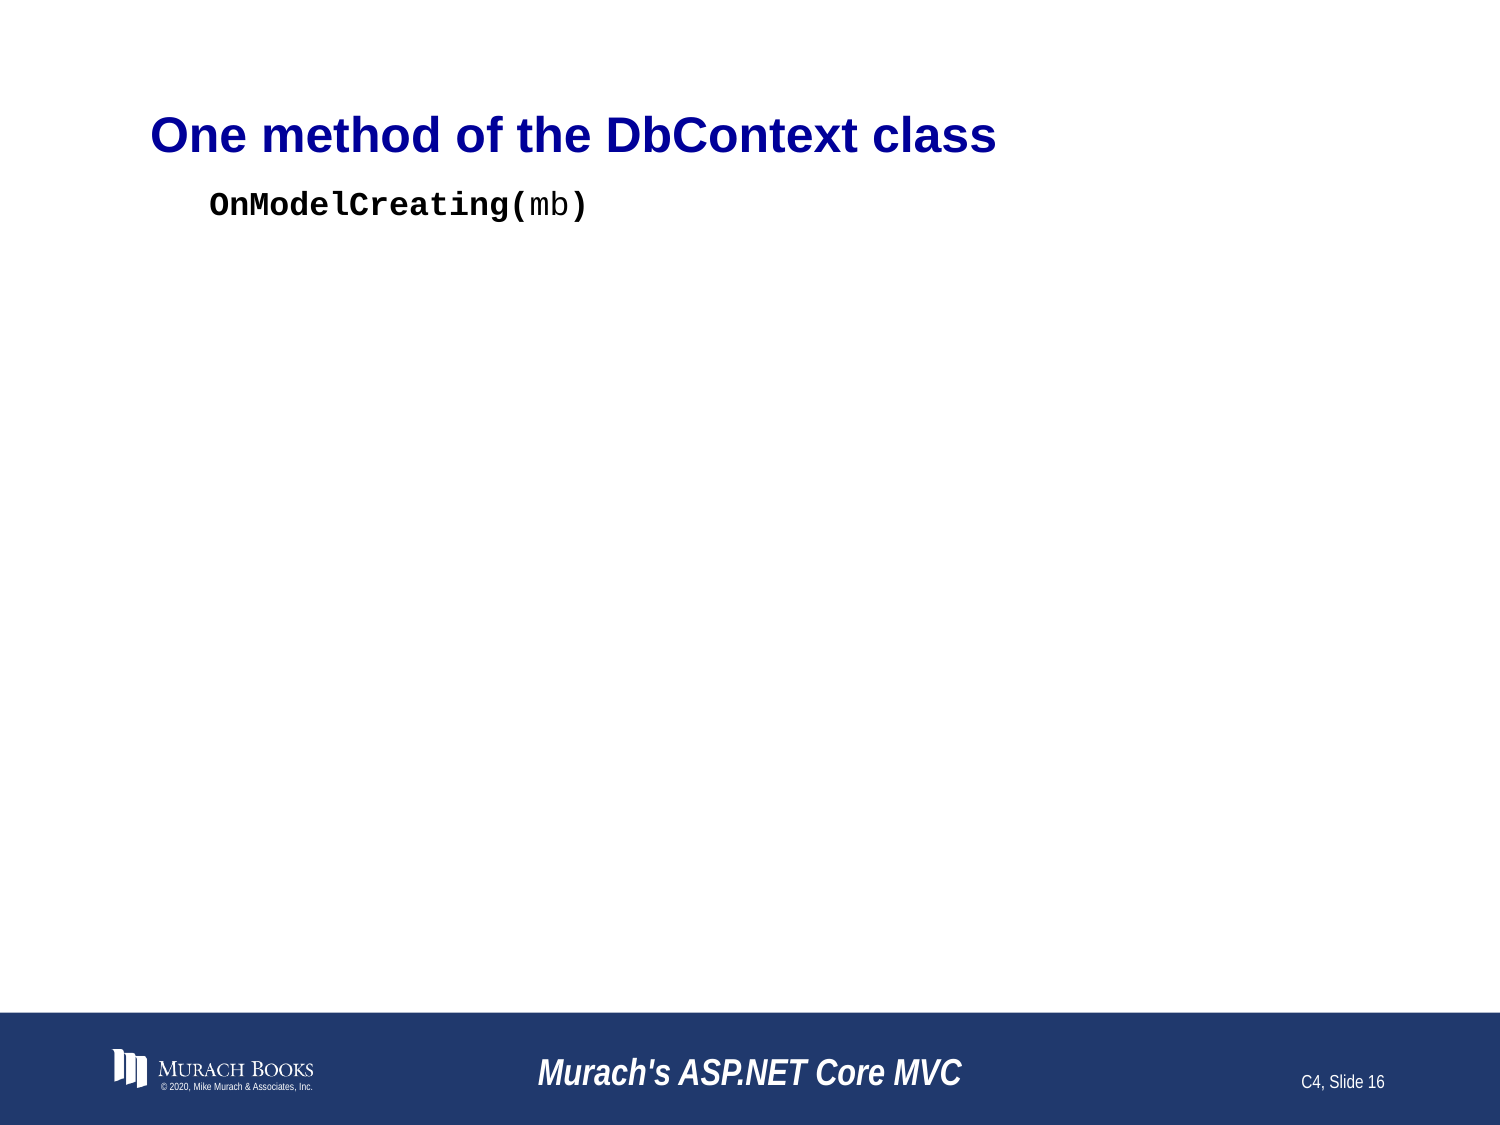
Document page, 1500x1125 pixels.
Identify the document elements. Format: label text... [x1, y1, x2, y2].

title One method of the DbContext class [150, 102, 1350, 164]
slide_number C4, Slide 16 [1087, 1025, 1400, 1100]
footer © 2020, Mike Murach & Associates, Inc. [12, 1025, 463, 1100]
slide_number Murach's ASP.NET Core MVC [463, 1025, 1050, 1100]
list OnModelCreating(mb) [137, 174, 1350, 975]
